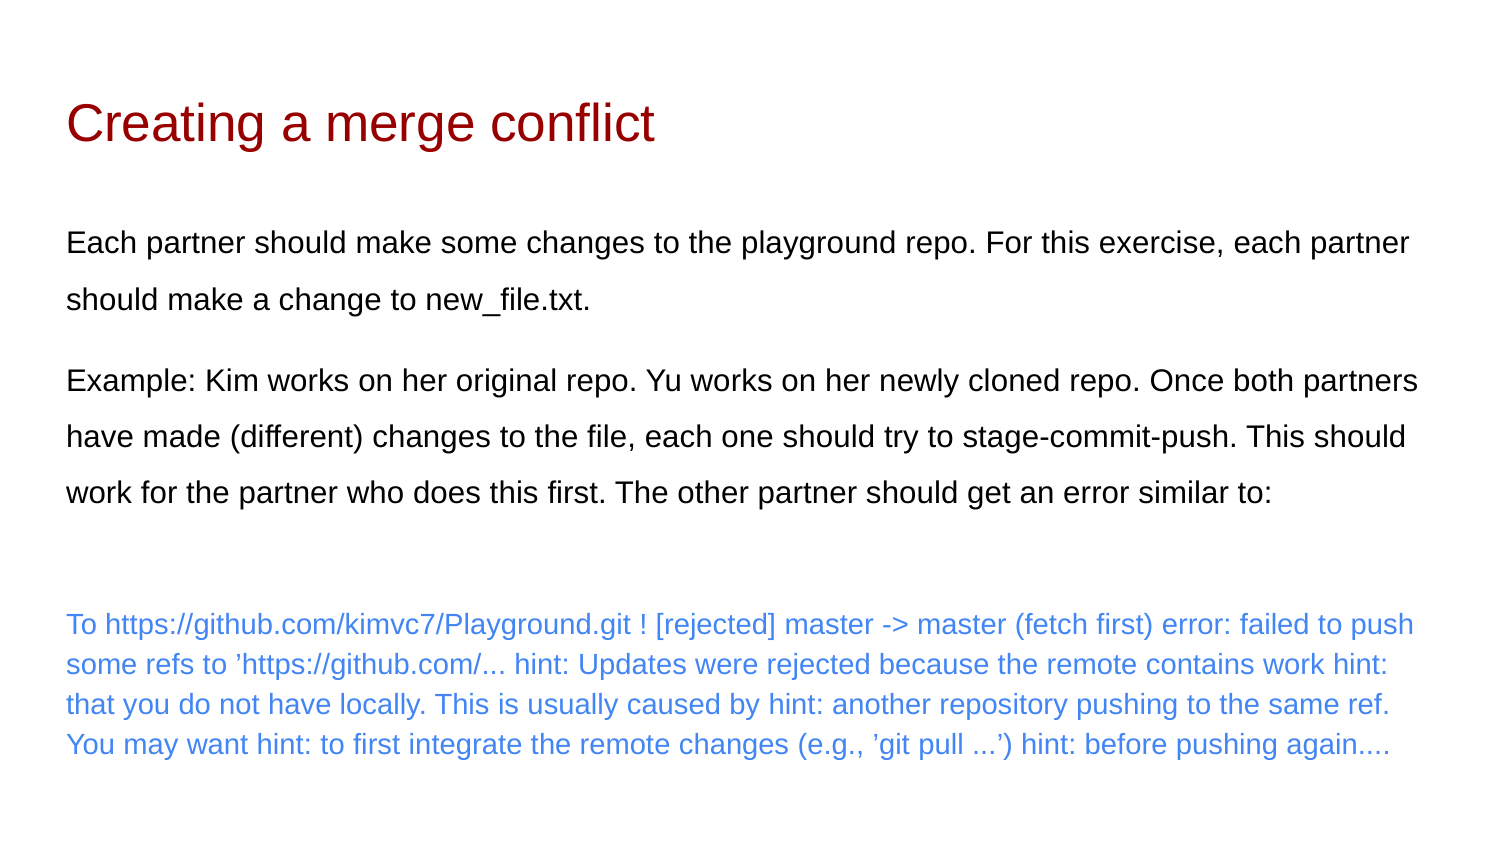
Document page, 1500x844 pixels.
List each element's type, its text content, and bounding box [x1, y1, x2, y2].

list Each partner should make some changes to the playground repo. For this exercise, each partner should make a change to new_file.txt. Example: Kim works on her original repo. Yu works on her newly cloned repo. Once both partners have made (different) changes to the file, each one should try to stage-commit-push. This should work for the partner who does this first. The other partner should get an error similar to: To https://github.com/kimvc7/Playground.git ! [rejected] master -> master (fetch first) error: failed to push some refs to ’https://github.com/... hint: Updates were rejected because the remote contains work hint: that you do not have locally. This is usually caused by hint: another repository pushing to the same ref. You may want hint: to first integrate the remote changes (e.g., ’git pull ...’) hint: before pushing again.... [51, 189, 1449, 813]
title Creating a merge conflict [51, 72, 1449, 167]
